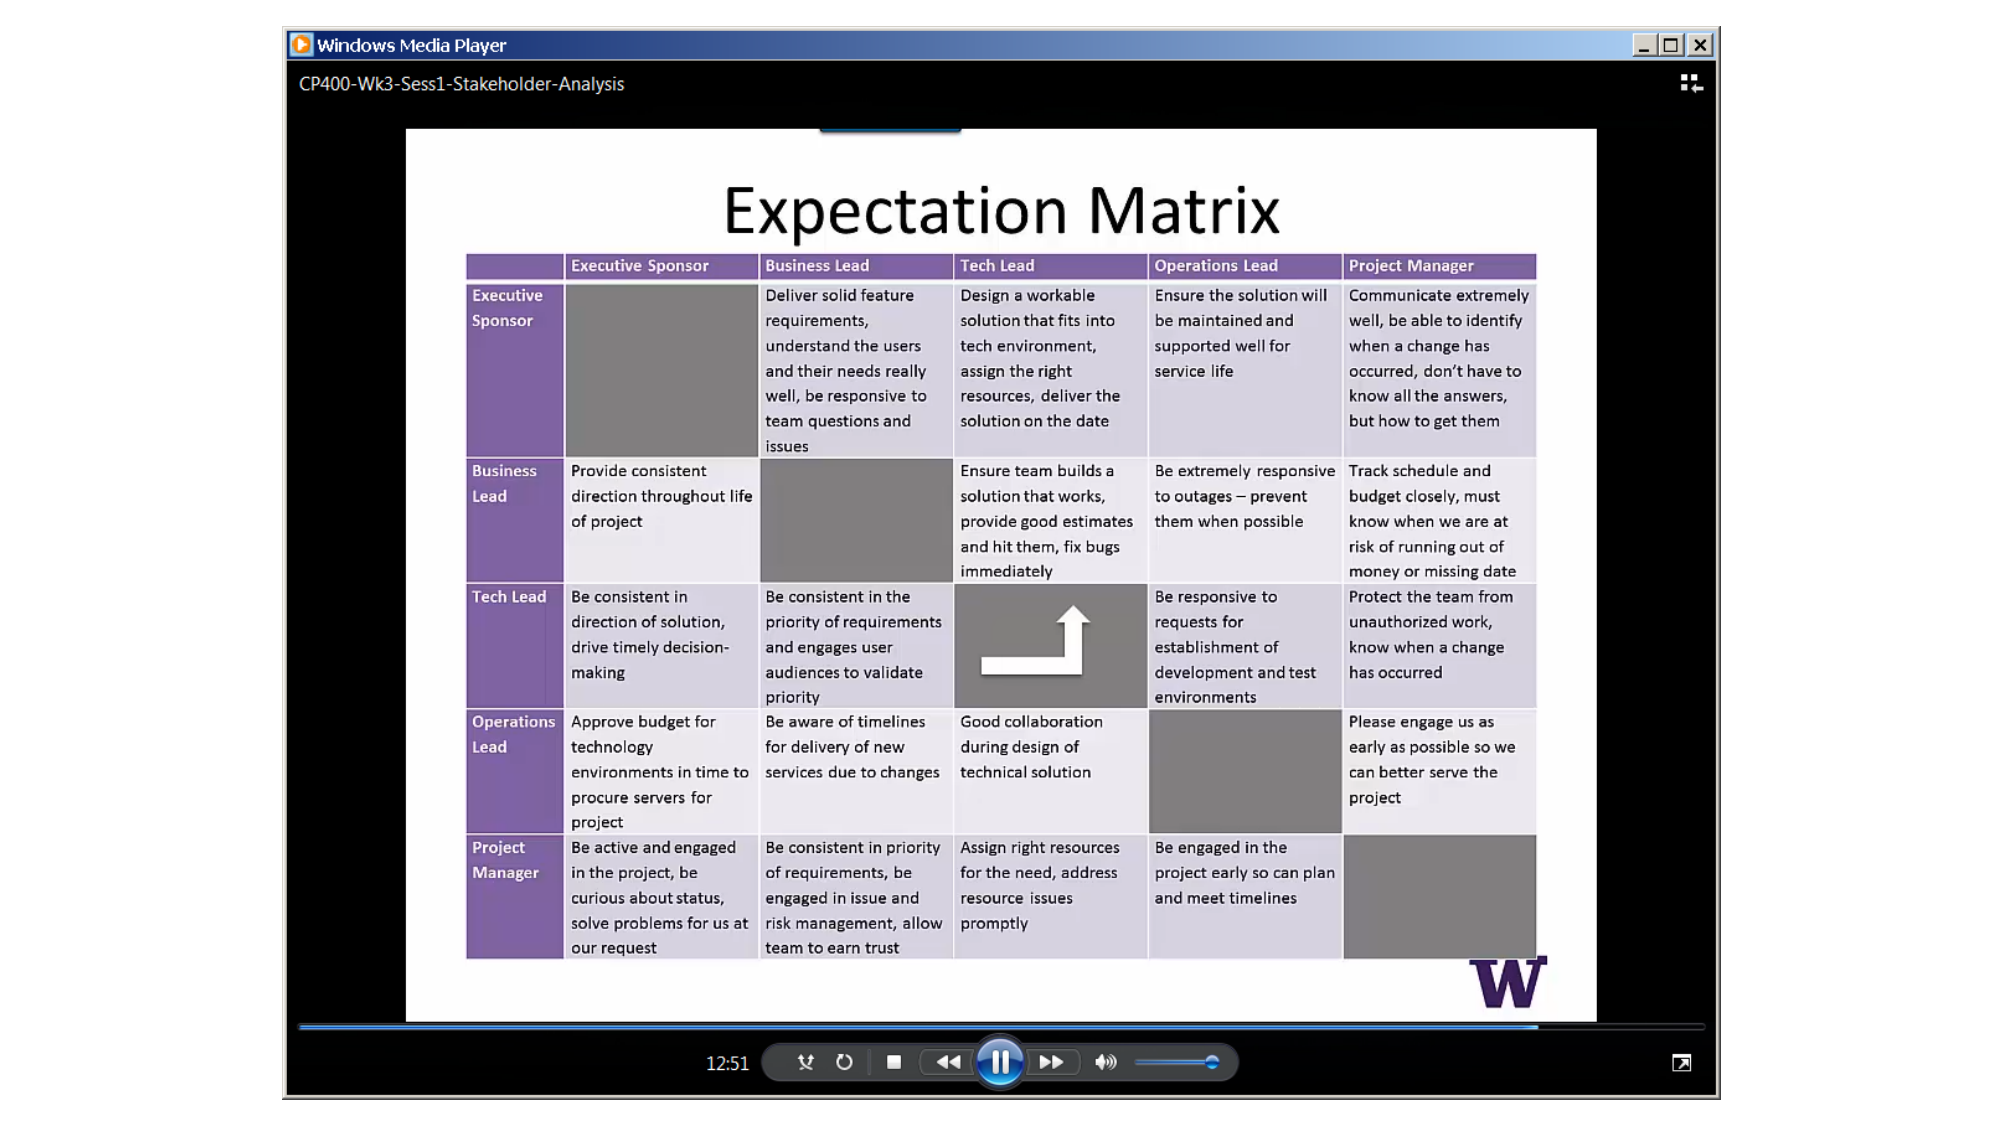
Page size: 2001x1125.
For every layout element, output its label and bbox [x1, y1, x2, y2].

picture [282, 26, 1721, 1101]
